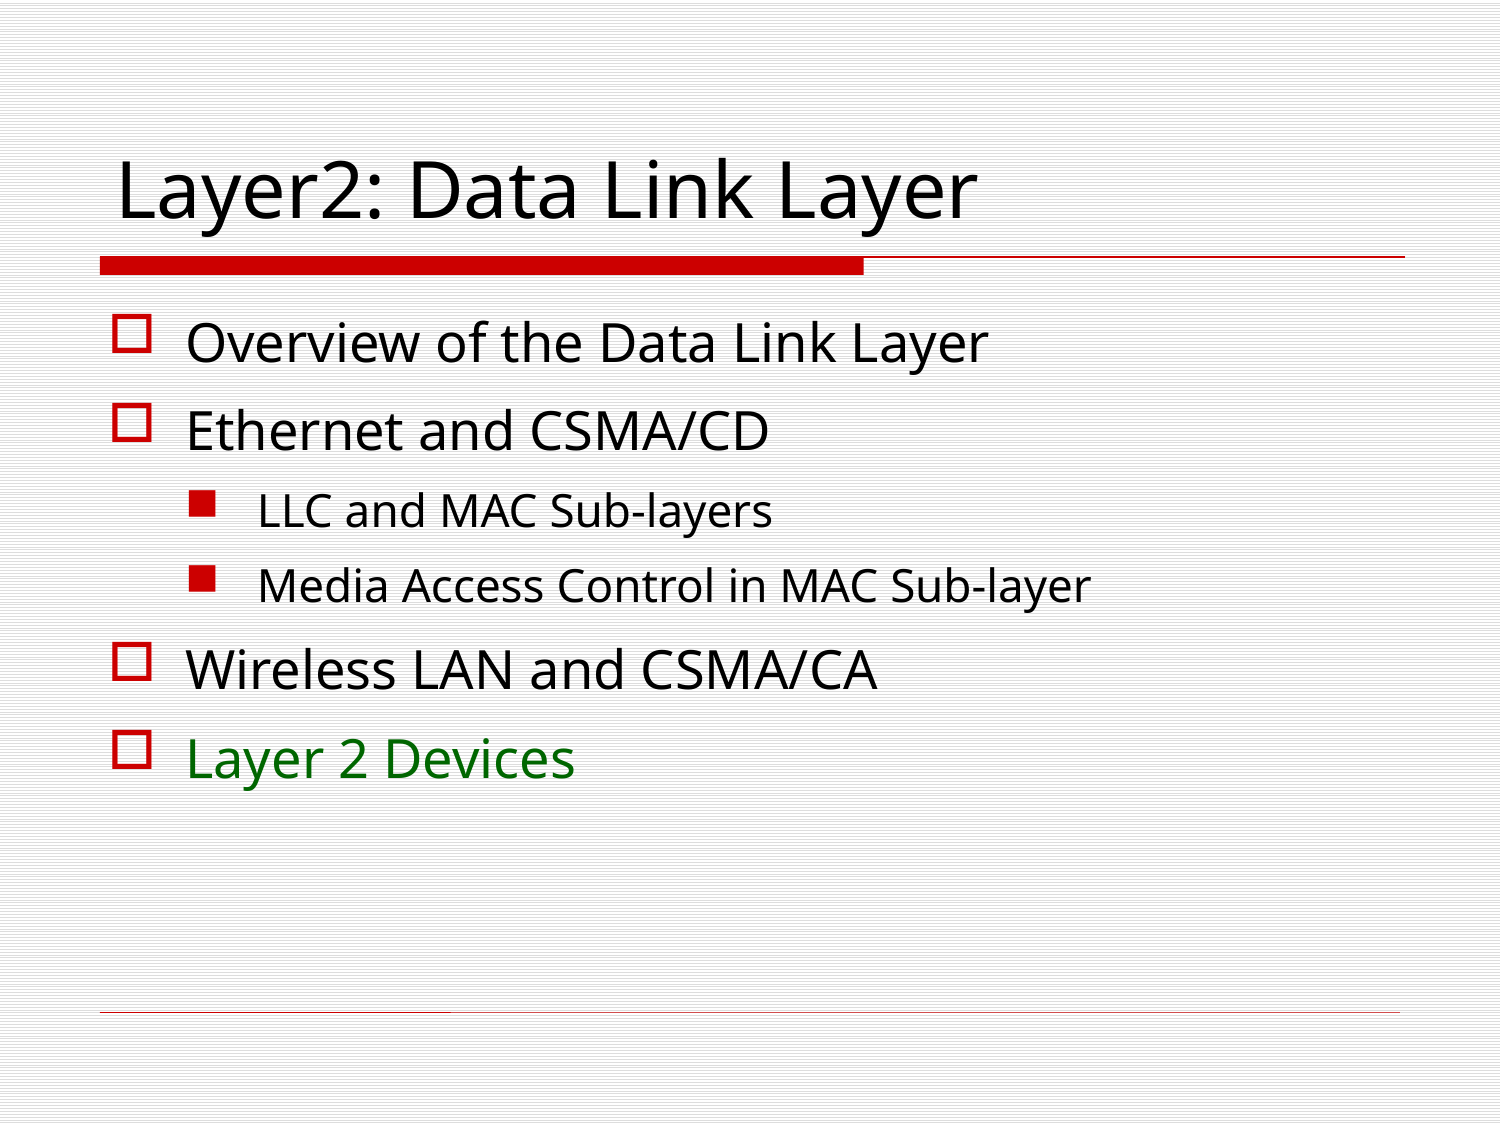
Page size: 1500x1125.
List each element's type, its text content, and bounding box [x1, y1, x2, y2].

list Overview of the Data Link Layer Ethernet and CSMA/CD LLC and MAC Sub-layers Media Access Control in MAC Sub-layer Wireless LAN and CSMA/CA Layer 2 Devices [92, 287, 1406, 988]
title Layer2: Data Link Layer [100, 54, 1379, 243]
